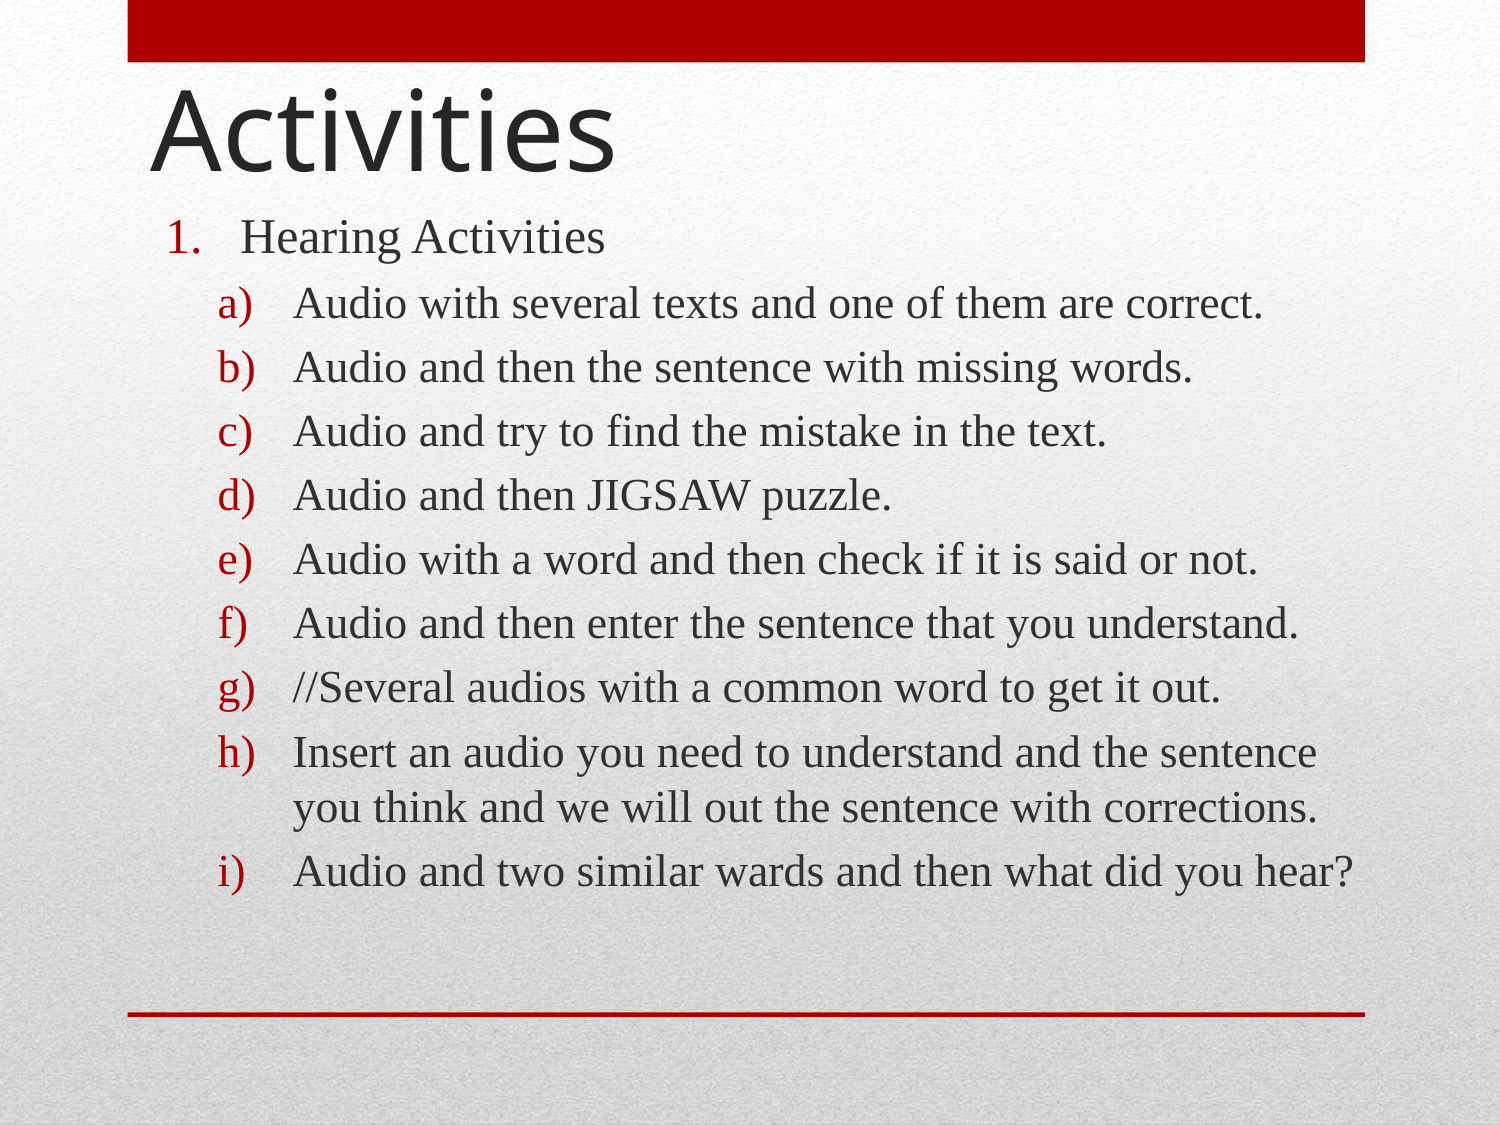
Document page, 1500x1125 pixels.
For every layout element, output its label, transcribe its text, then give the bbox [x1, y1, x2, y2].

text_box Activities [135, 51, 1249, 209]
text_box Hearing Activities Audio with several texts and one of them are correct. Audio and then the sentence with missing words. Audio and try to find the mistake in the text. Audio and then JIGSAW puzzle. Audio with a word and then check if it is said or not. Audio and then enter the sentence that you understand. //Several audios with a common word to get it out. Insert an audio you need to understand and the sentence you think and we will out the sentence with corrections. Audio and two similar wards and then what did you hear? [150, 196, 1388, 1035]
